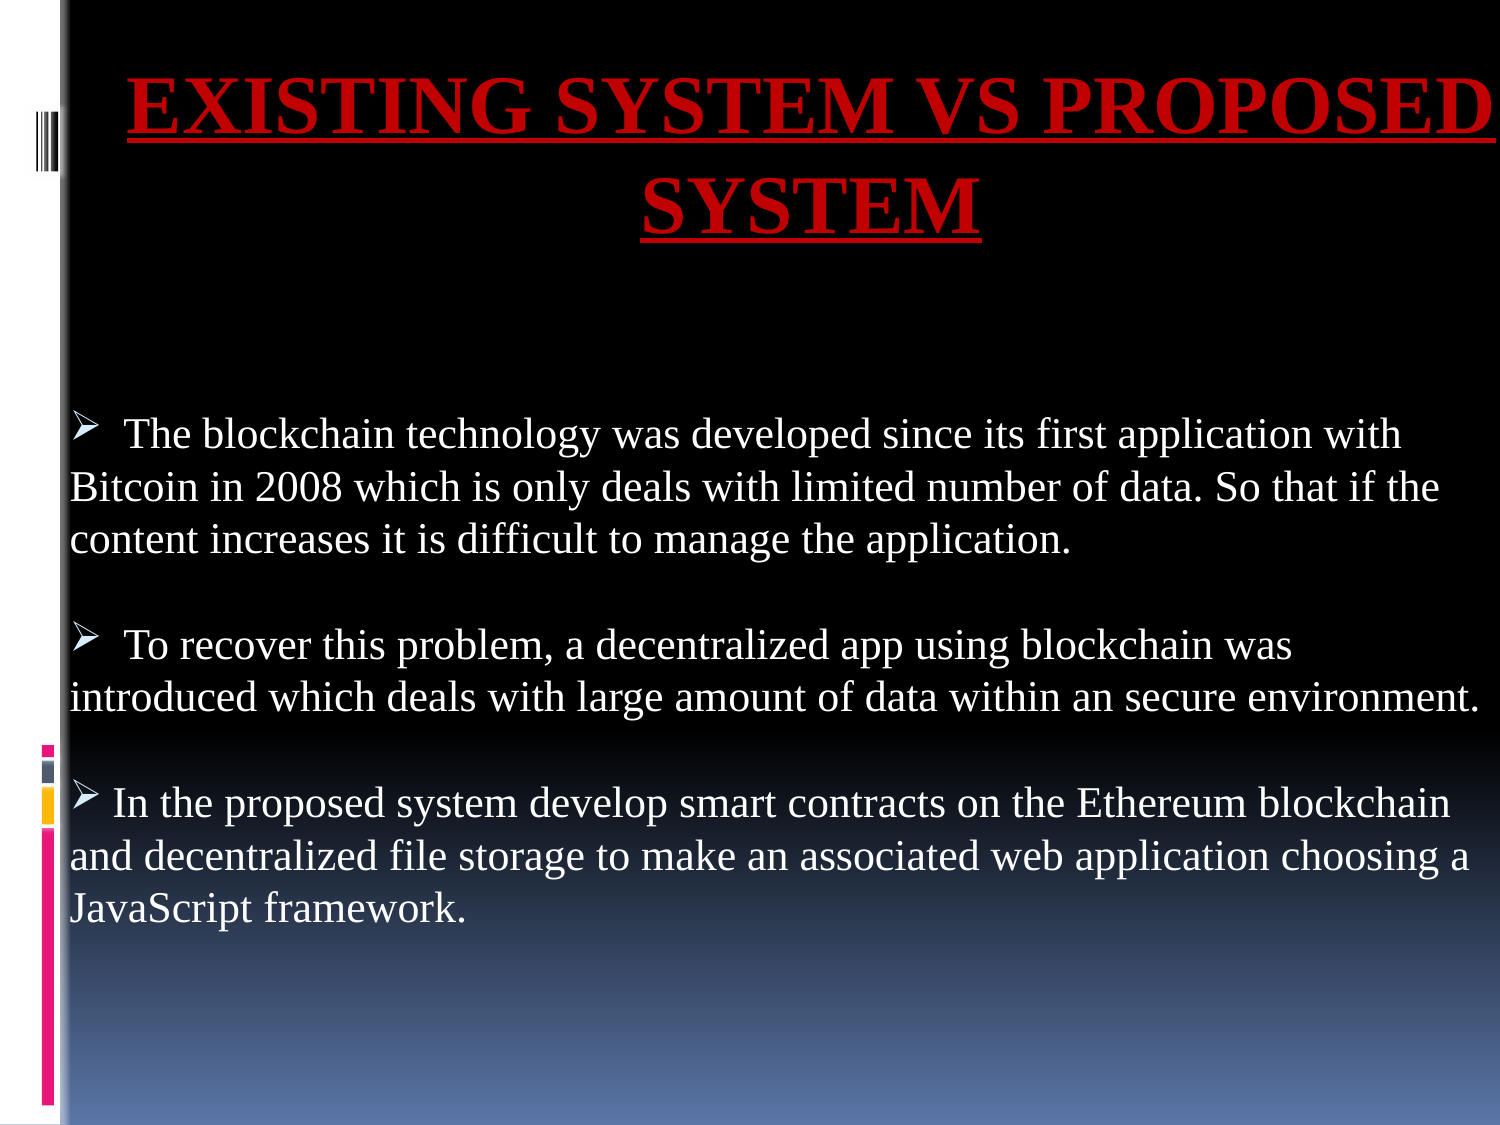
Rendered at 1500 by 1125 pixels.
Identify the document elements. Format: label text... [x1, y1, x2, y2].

title EXISTING SYSTEM VS PROPOSED SYSTEM [0, 42, 1500, 161]
subtitle The blockchain technology was developed since its first application with Bitcoin in 2008 which is only deals with limited number of data. So that if the content increases it is difficult to manage the application. To recover this problem, a decentralized app using blockchain was introduced which deals with large amount of data within an secure environment. In the proposed system develop smart contracts on the Ethereum blockchain and decentralized file storage to make an associated web application choosing a JavaScript framework. [53, 397, 1500, 1125]
